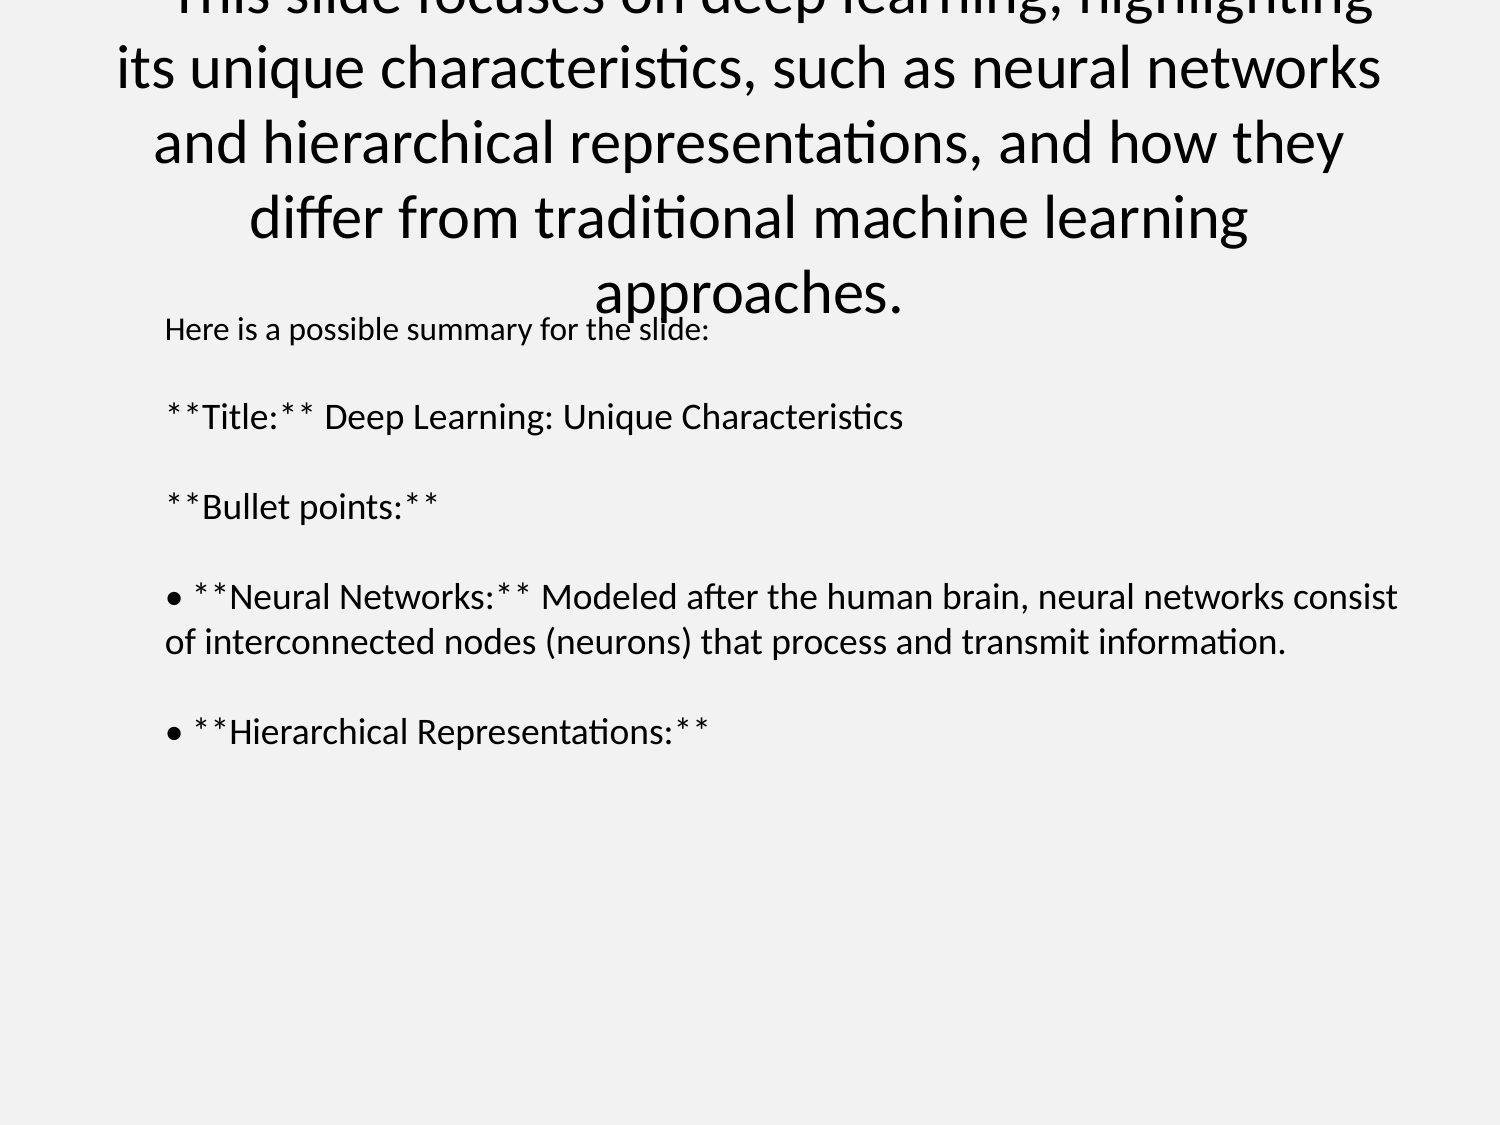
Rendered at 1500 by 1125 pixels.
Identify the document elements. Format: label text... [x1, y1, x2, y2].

title * This slide focuses on deep learning, highlighting its unique characteristics, such as neural networks and hierarchical representations, and how they differ from traditional machine learning approaches. [75, 45, 1425, 233]
text_box Here is a possible summary for the slide: **Title:** Deep Learning: Unique Characteristics **Bullet points:** • **Neural Networks:** Modeled after the human brain, neural networks consist of interconnected nodes (neurons) that process and transmit information. • **Hierarchical Representations:** [149, 299, 1425, 760]
